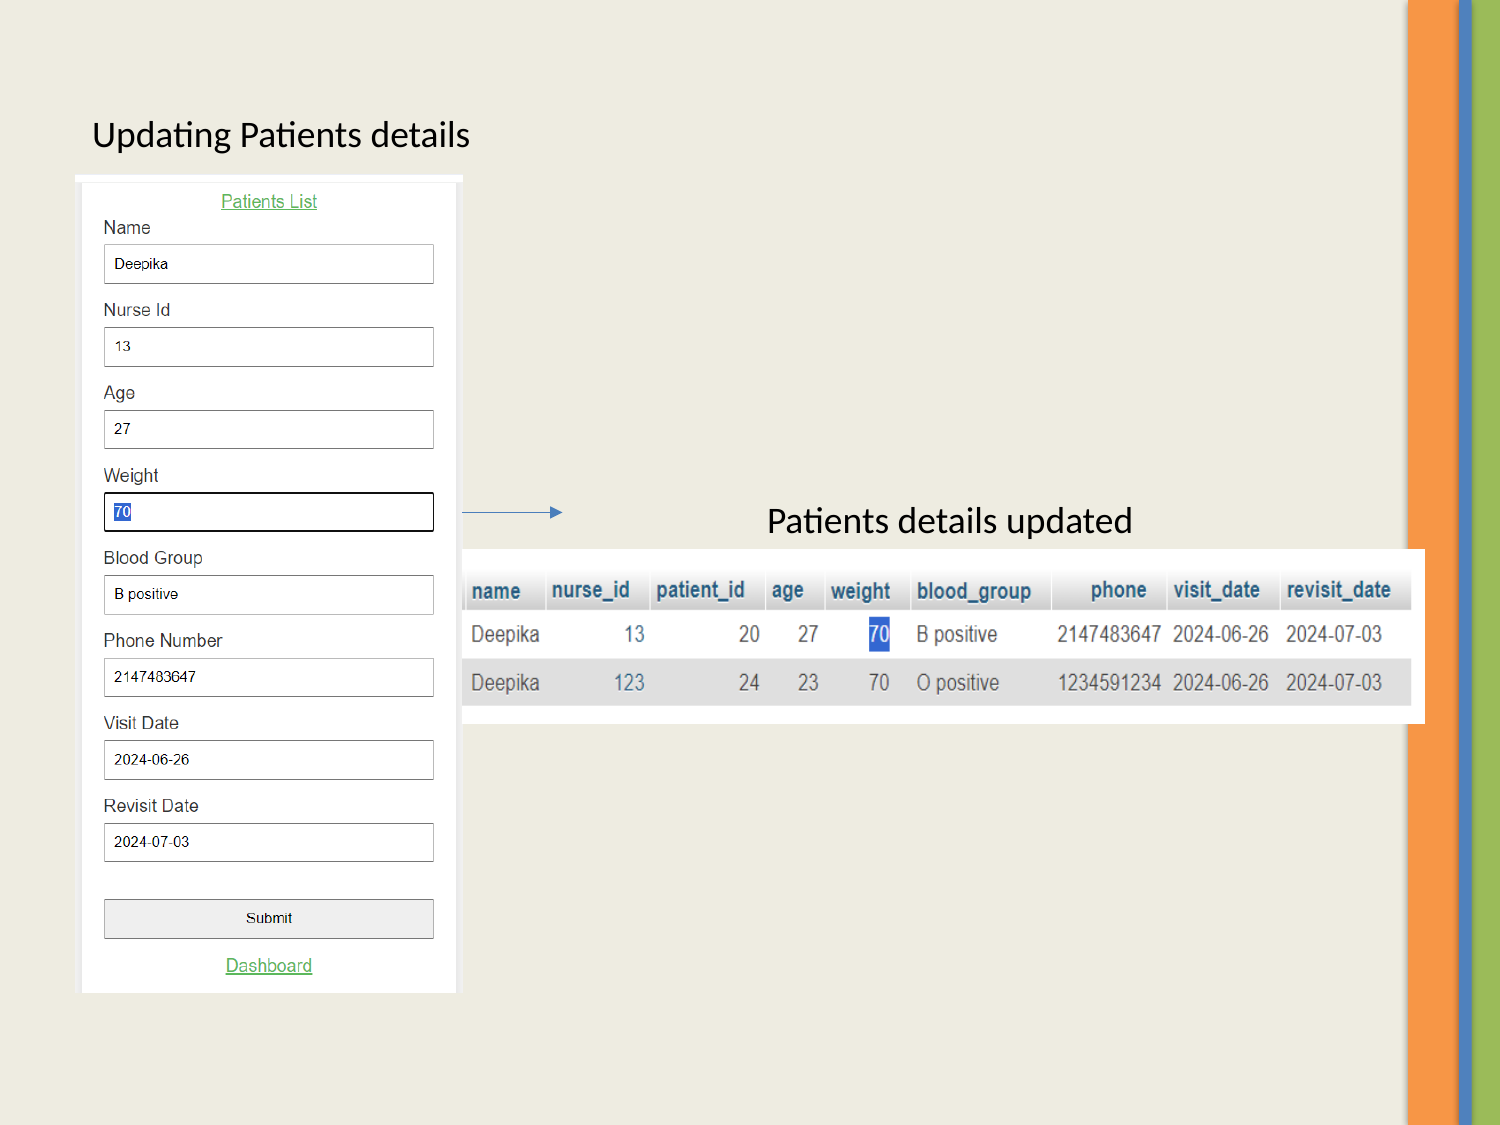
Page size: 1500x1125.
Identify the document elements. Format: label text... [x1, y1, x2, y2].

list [74, 174, 463, 993]
text_box Patients details updated [752, 488, 1149, 548]
picture [462, 549, 1426, 724]
text_box Updating Patients details [77, 102, 486, 162]
